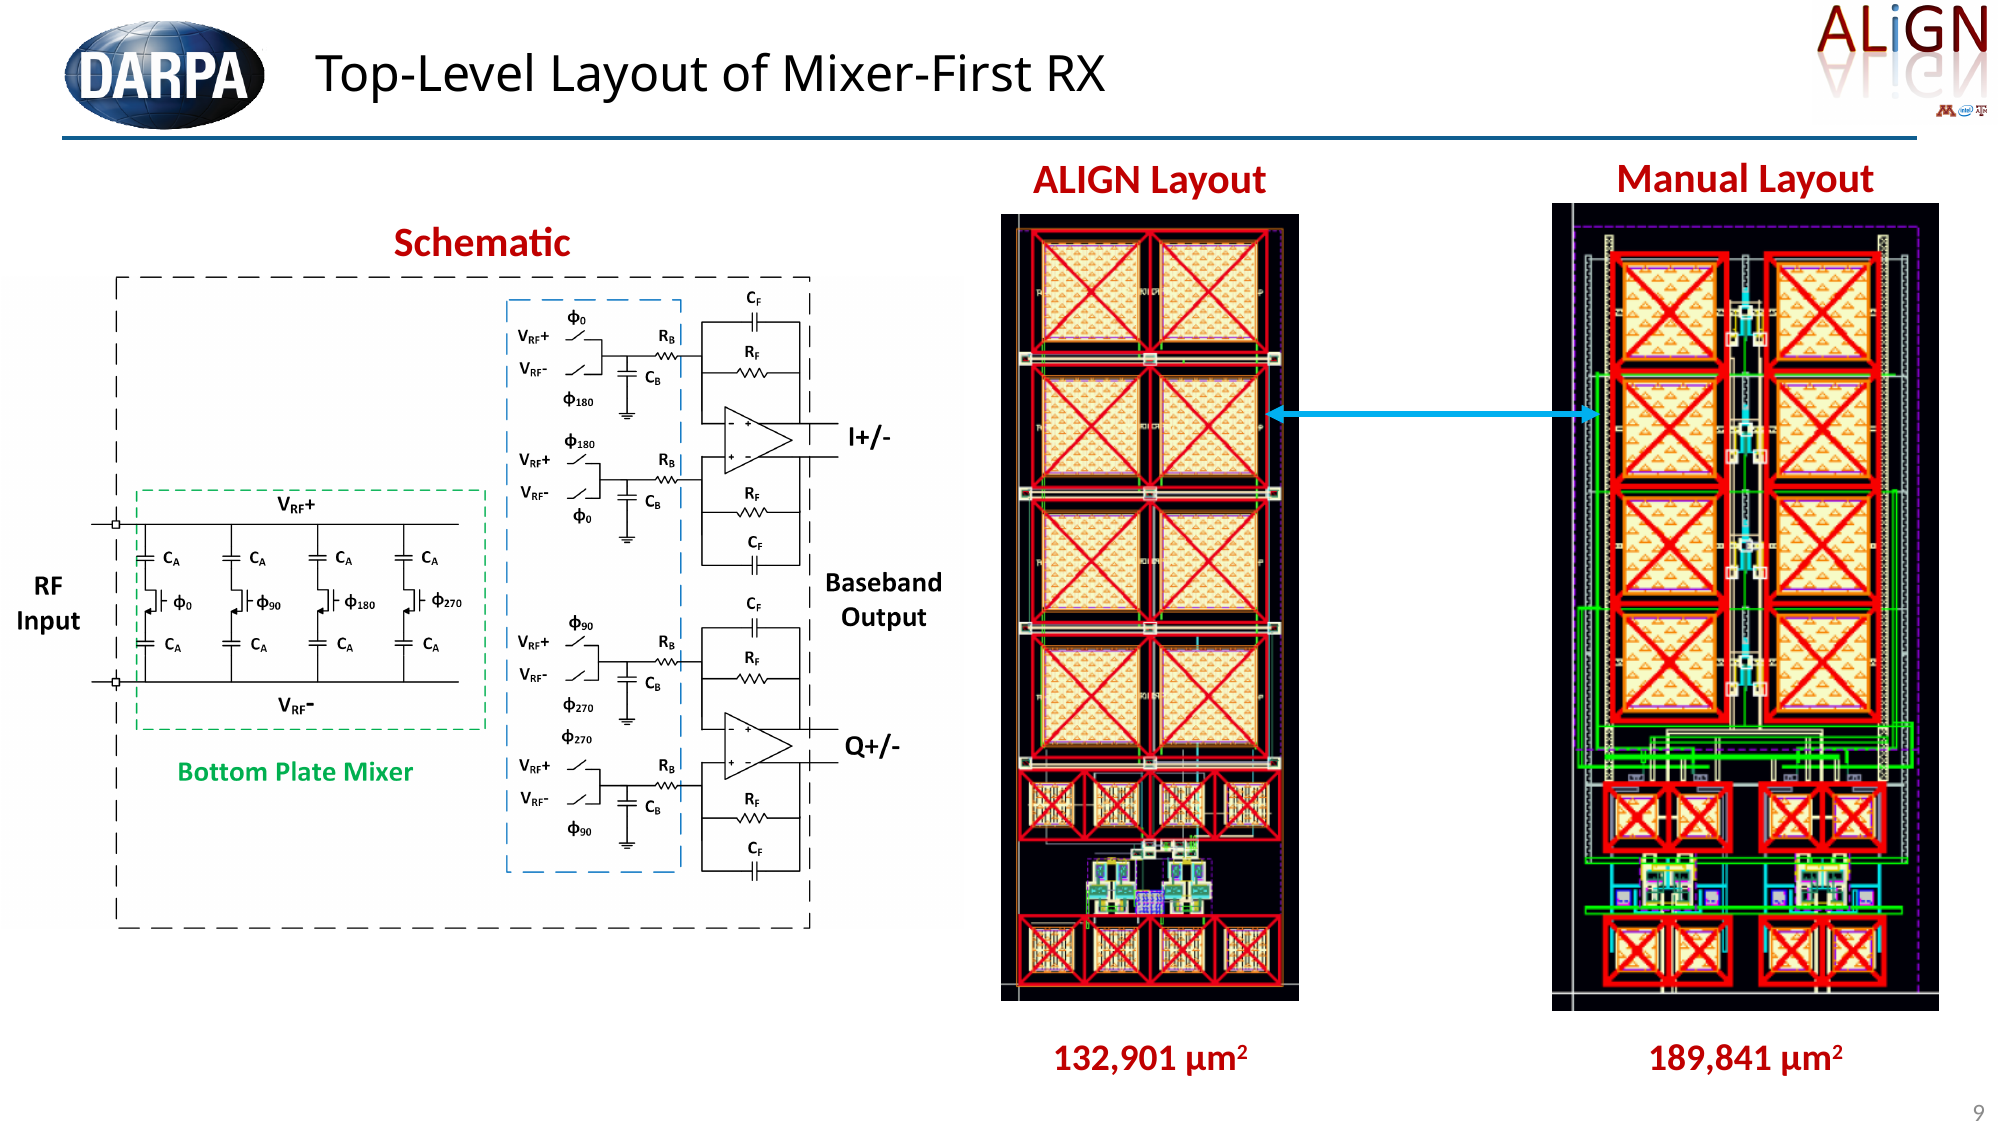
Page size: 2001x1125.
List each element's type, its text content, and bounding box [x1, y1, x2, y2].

picture [1812, 0, 1998, 125]
title Top-Level Layout of Mixer-First RX [300, 24, 1917, 126]
picture [1552, 203, 1939, 1011]
text_box 189,841 μm2 [1633, 1025, 1858, 1086]
picture [62, 13, 267, 137]
text_box Manual Layout [1601, 143, 1890, 203]
picture [1001, 214, 1299, 1001]
text_box Schematic [379, 207, 586, 273]
text_box ALIGN Layout [1018, 144, 1282, 210]
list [1, 276, 964, 930]
text_box 132,901 μm2 [1038, 1025, 1263, 1086]
